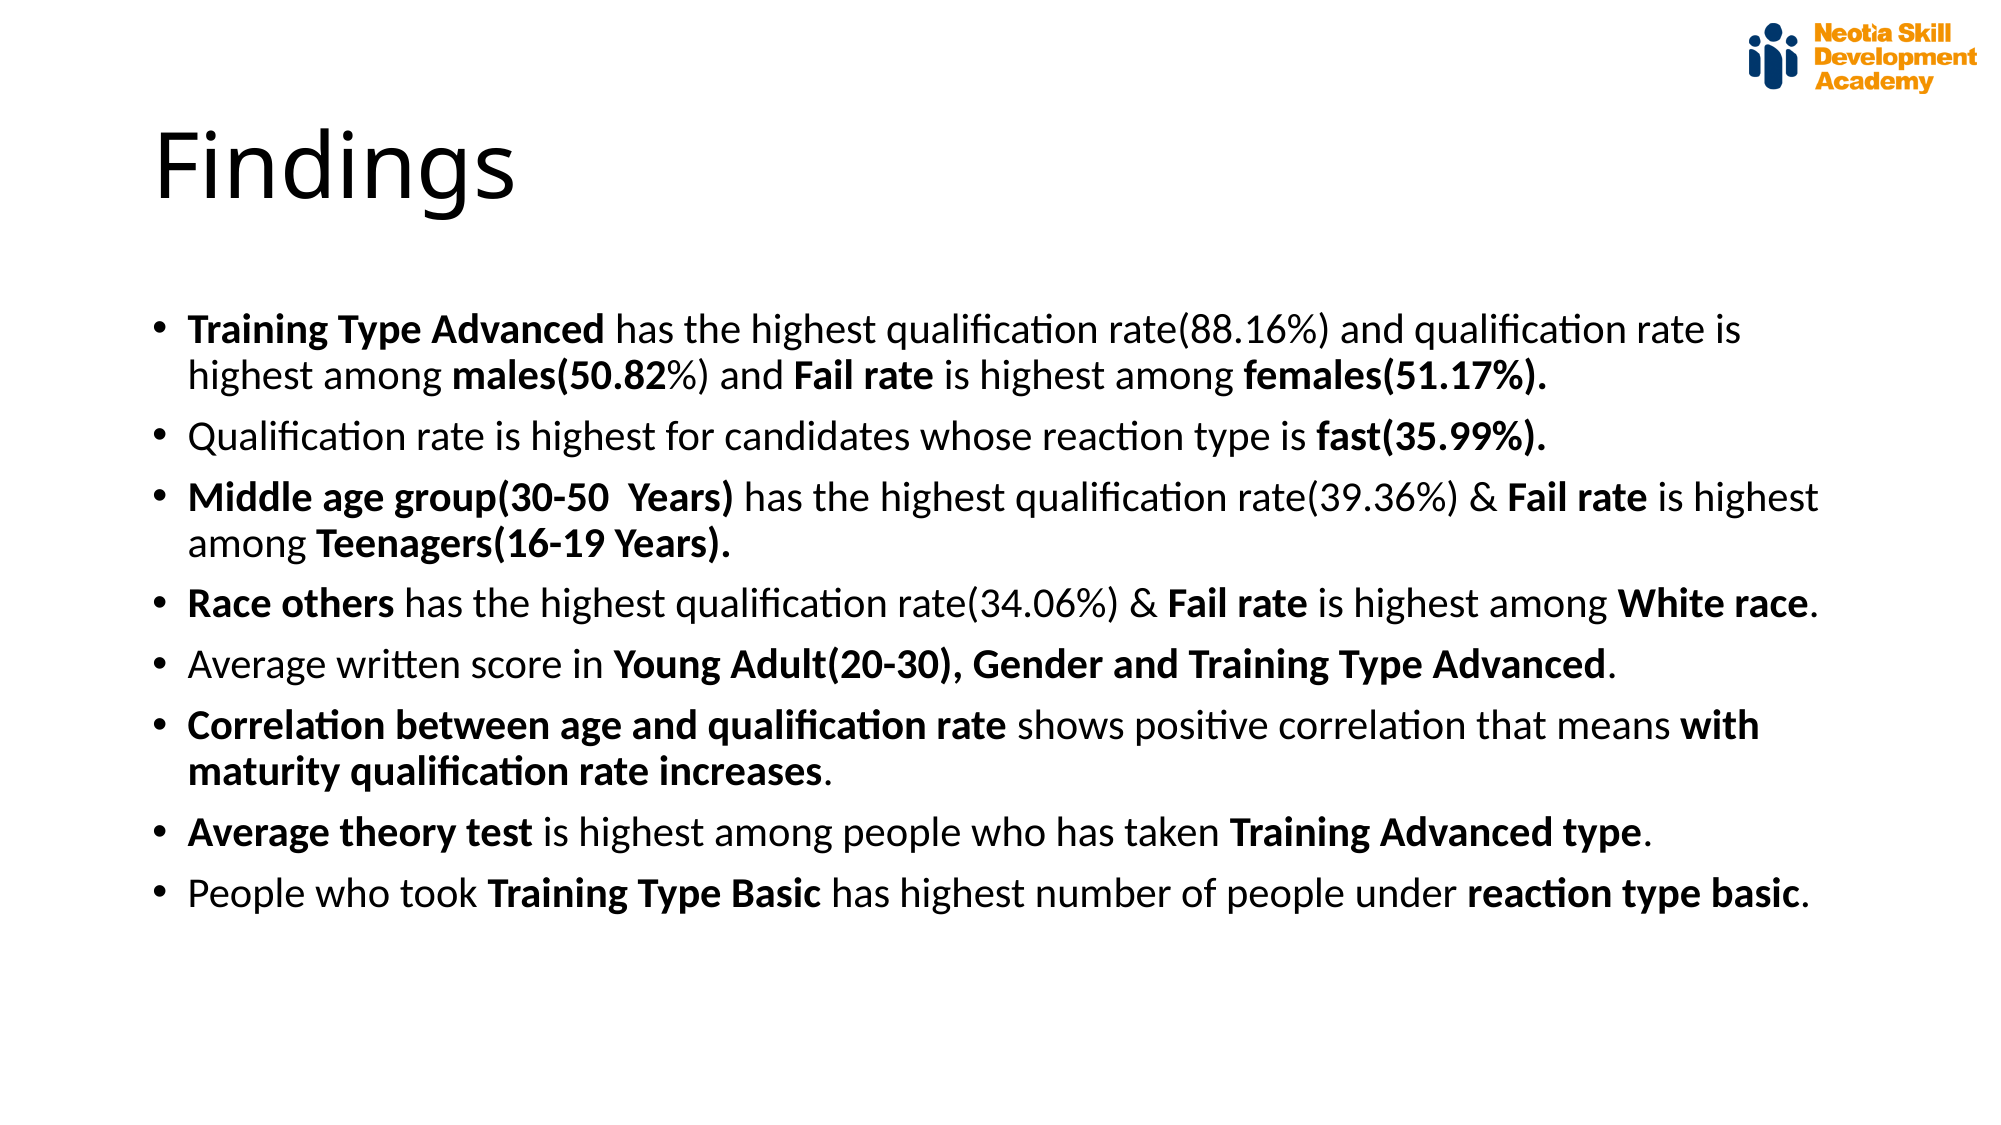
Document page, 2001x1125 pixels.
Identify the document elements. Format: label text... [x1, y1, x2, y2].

list Training Type Advanced has the highest qualification rate(88.16%) and qualification rate is highest among males(50.82%) and Fail rate is highest among females(51.17%). Qualification rate is highest for candidates whose reaction type is fast(35.99%). Middle age group(30-50 Years) has the highest qualification rate(39.36%) & Fail rate is highest among Teenagers(16-19 Years). Race others has the highest qualification rate(34.06%) & Fail rate is highest among White race. Average written score in Young Adult(20-30), Gender and Training Type Advanced. Correlation between age and qualification rate shows positive correlation that means with maturity qualification rate increases. Average theory test is highest among people who has taken Training Advanced type. People who took Training Type Basic has highest number of people under reaction type basic. [137, 299, 1863, 1014]
picture [1749, 23, 1978, 95]
title Findings [137, 59, 1863, 278]
